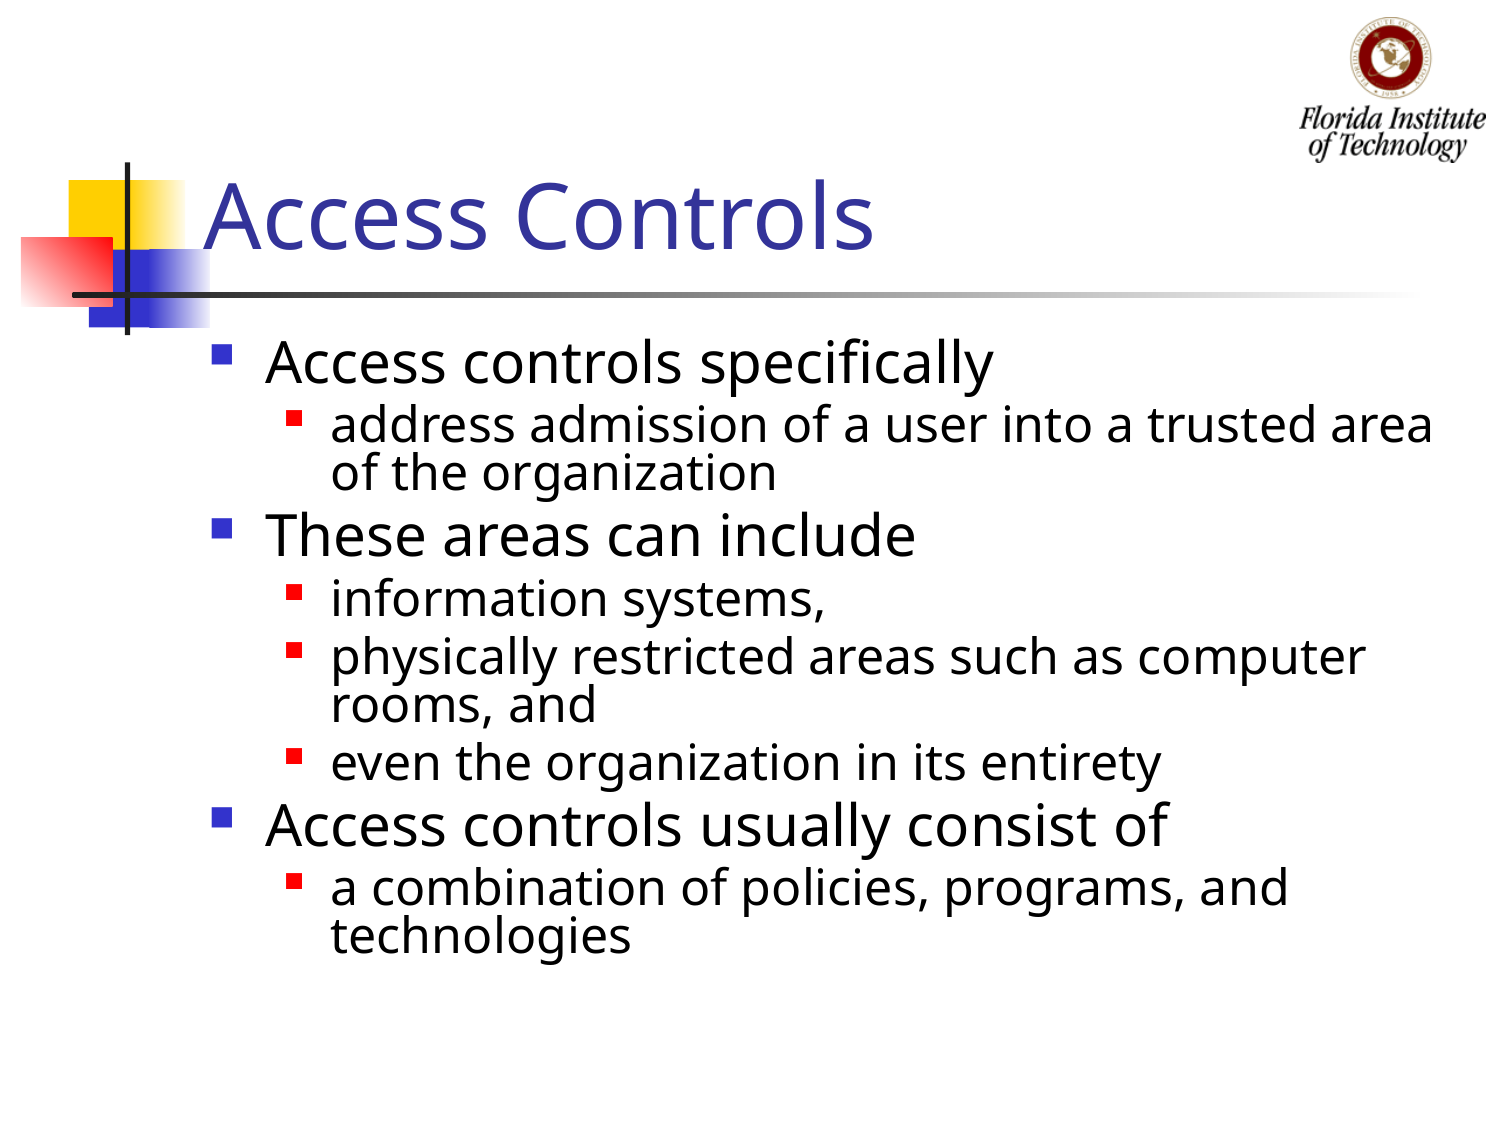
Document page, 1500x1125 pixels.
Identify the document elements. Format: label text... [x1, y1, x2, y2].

title Access Controls [188, 34, 1468, 276]
picture [1299, 17, 1486, 163]
list Access controls specifically address admission of a user into a trusted area of the organization These areas can include information systems, physically restricted areas such as computer rooms, and even the organization in its entirety Access controls usually consist of a combination of policies, programs, and technologies [193, 330, 1470, 1007]
